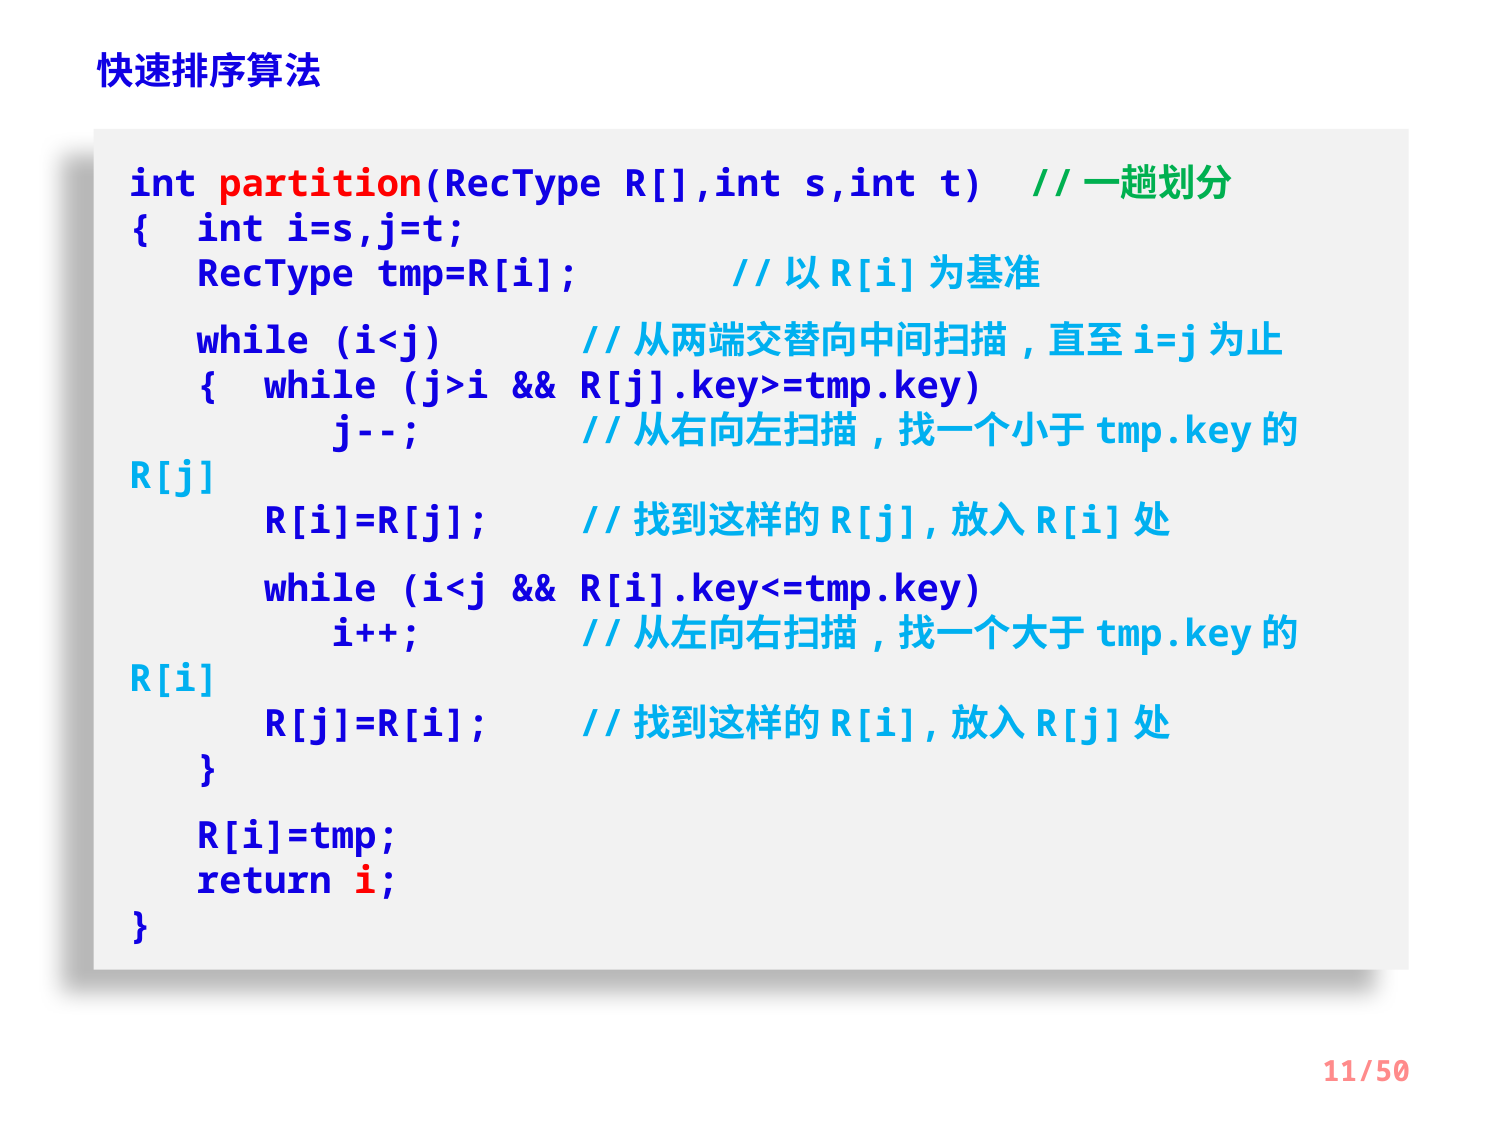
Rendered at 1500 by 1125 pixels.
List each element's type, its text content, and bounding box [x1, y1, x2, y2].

text_box int partition(RecType R[],int s,int t) //一趟划分 { int i=s,j=t; RecType tmp=R[i]; //以R[i]为基准 while (i<j) //从两端交替向中间扫描,直至i=j为止 { while (j>i && R[j].key>=tmp.key) j--; //从右向左扫描,找一个小于tmp.key的R[j] R[i]=R[j]; //找到这样的R[j],放入R[i]处 while (i<j && R[i].key<=tmp.key) i++; //从左向右扫描,找一个大于tmp.key的R[i] R[j]=R[i]; //找到这样的R[i],放入R[j]处 } R[i]=tmp; return i; } [93, 128, 1409, 970]
slide_number 11/50 [1074, 1042, 1425, 1103]
text_box 快速排序算法 [81, 39, 563, 100]
